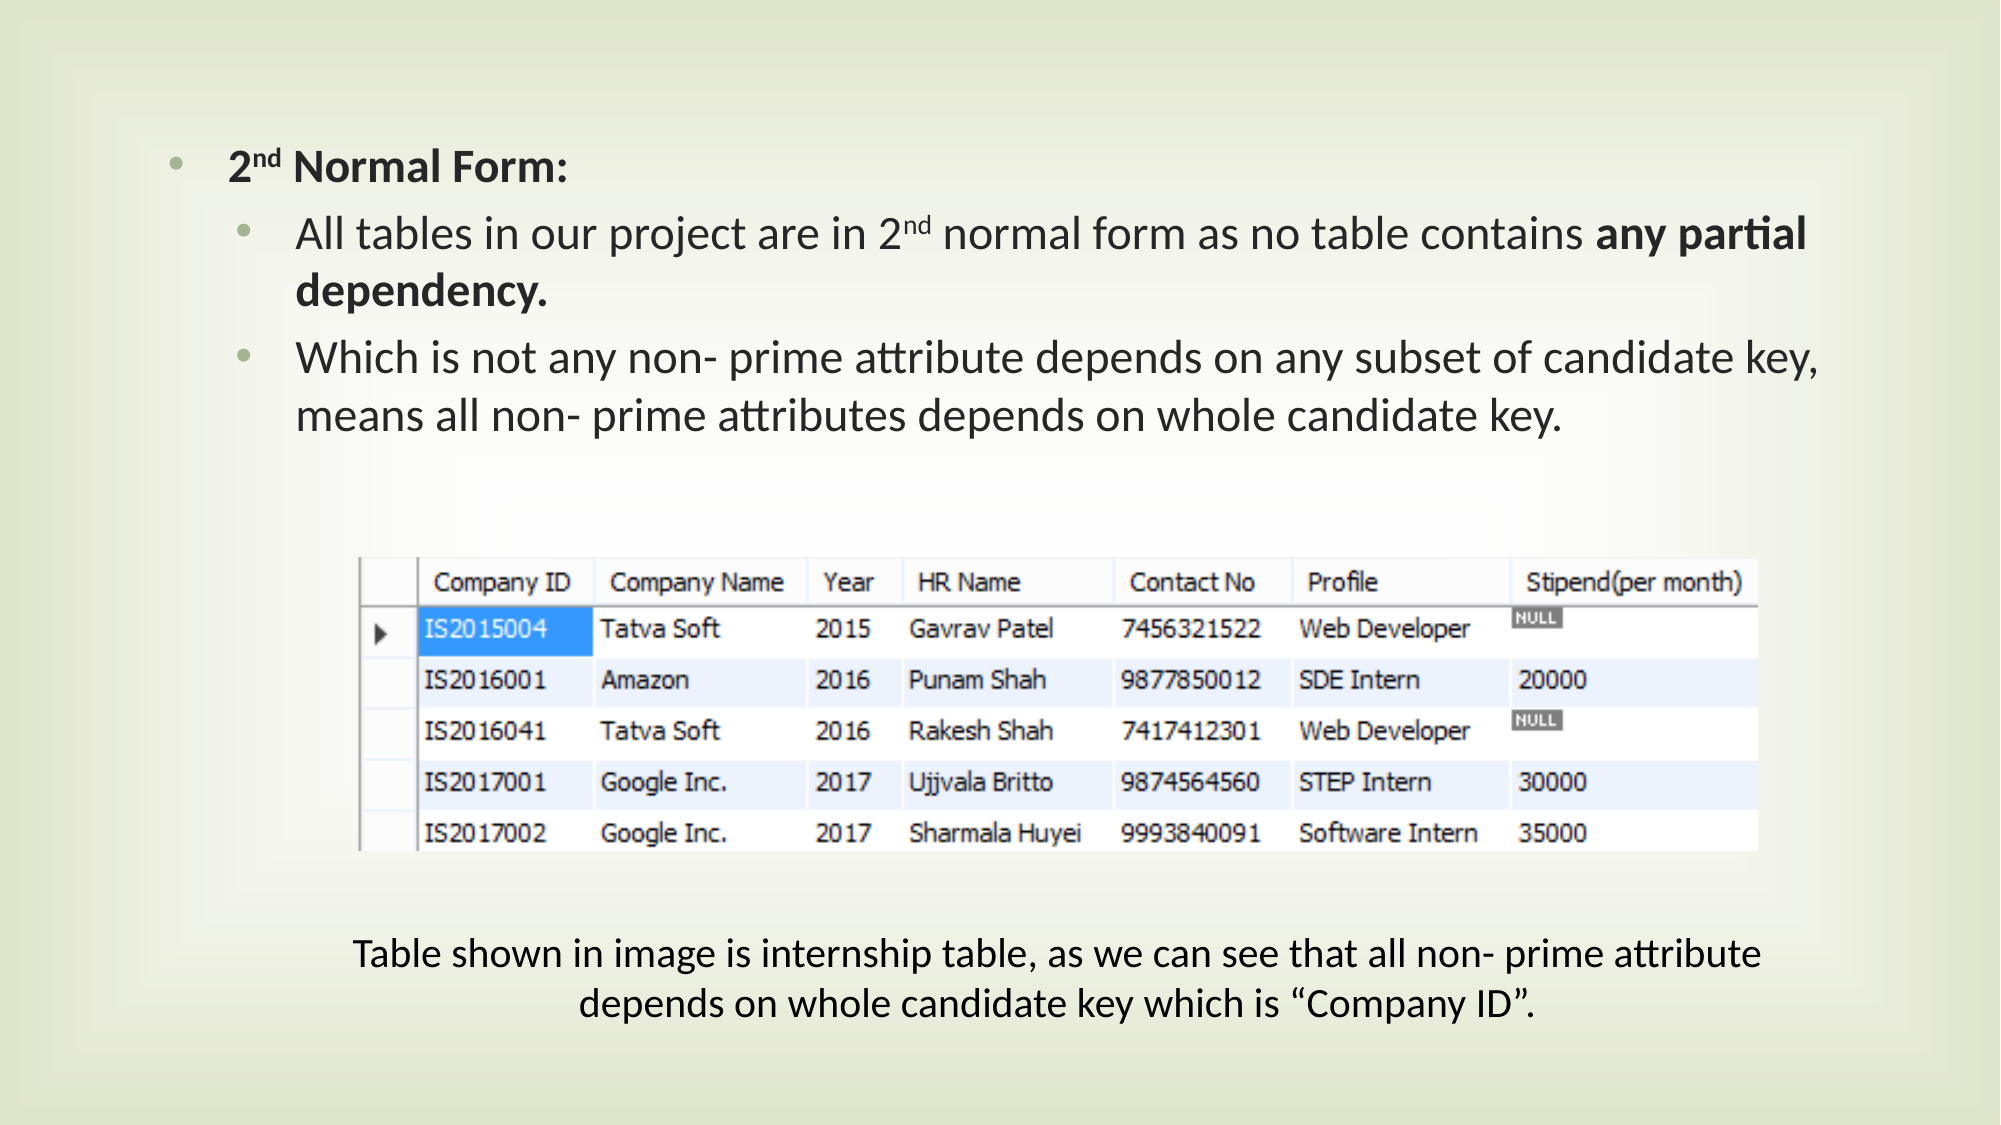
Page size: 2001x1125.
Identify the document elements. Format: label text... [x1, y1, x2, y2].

list 2nd Normal Form: All tables in our project are in 2nd normal form as no table contains any partial dependency. Which is not any non- prime attribute depends on any subset of candidate key, means all non- prime attributes depends on whole candidate key. [152, 126, 1848, 524]
picture [357, 557, 1759, 852]
text_box Table shown in image is internship table, as we can see that all non- prime attribute depends on whole candidate key which is “Company ID”. [268, 918, 1847, 1033]
